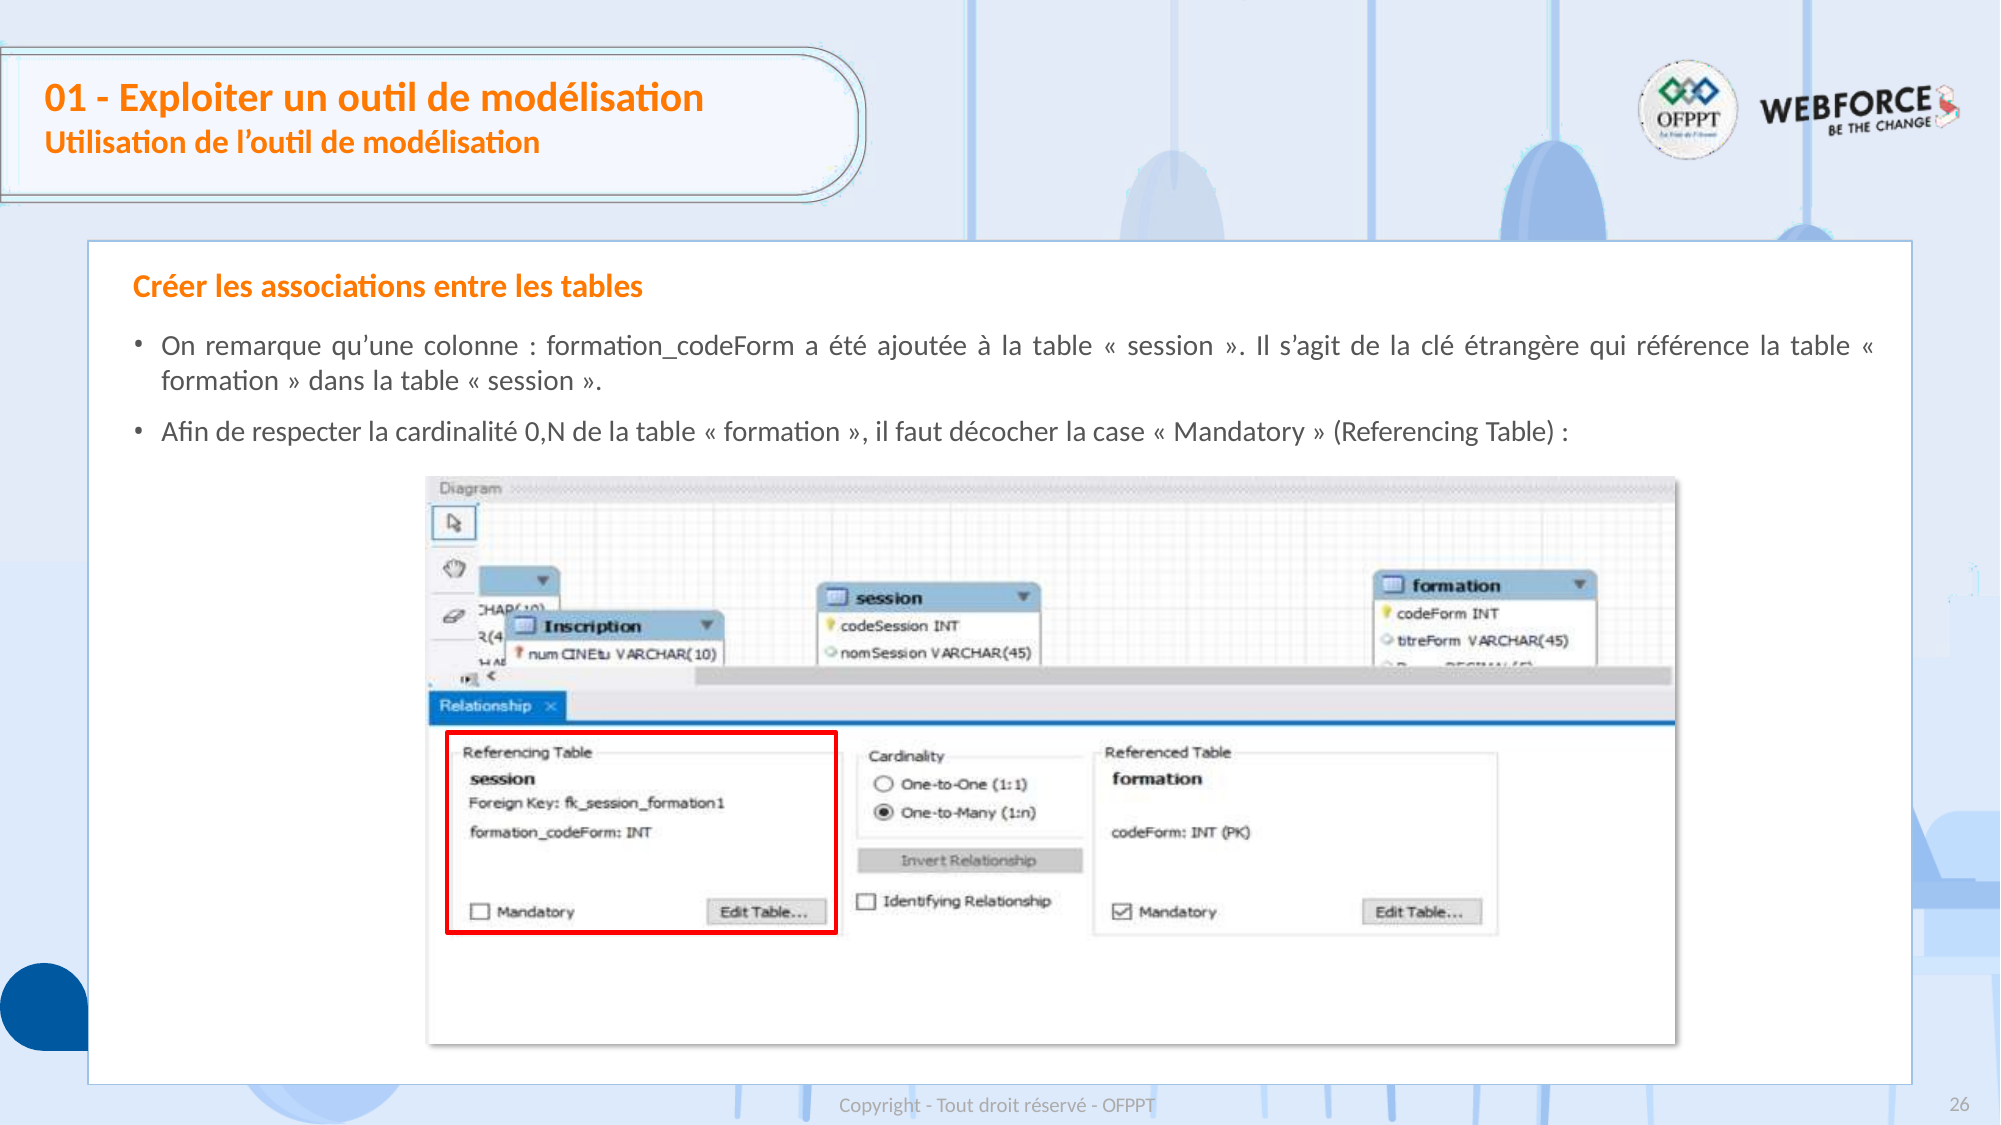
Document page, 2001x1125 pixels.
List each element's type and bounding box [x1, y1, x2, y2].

picture [1753, 75, 1967, 145]
text_box [420, 472, 1688, 1057]
text_box [0, 0, 2000, 1125]
picture [1634, 56, 1743, 164]
